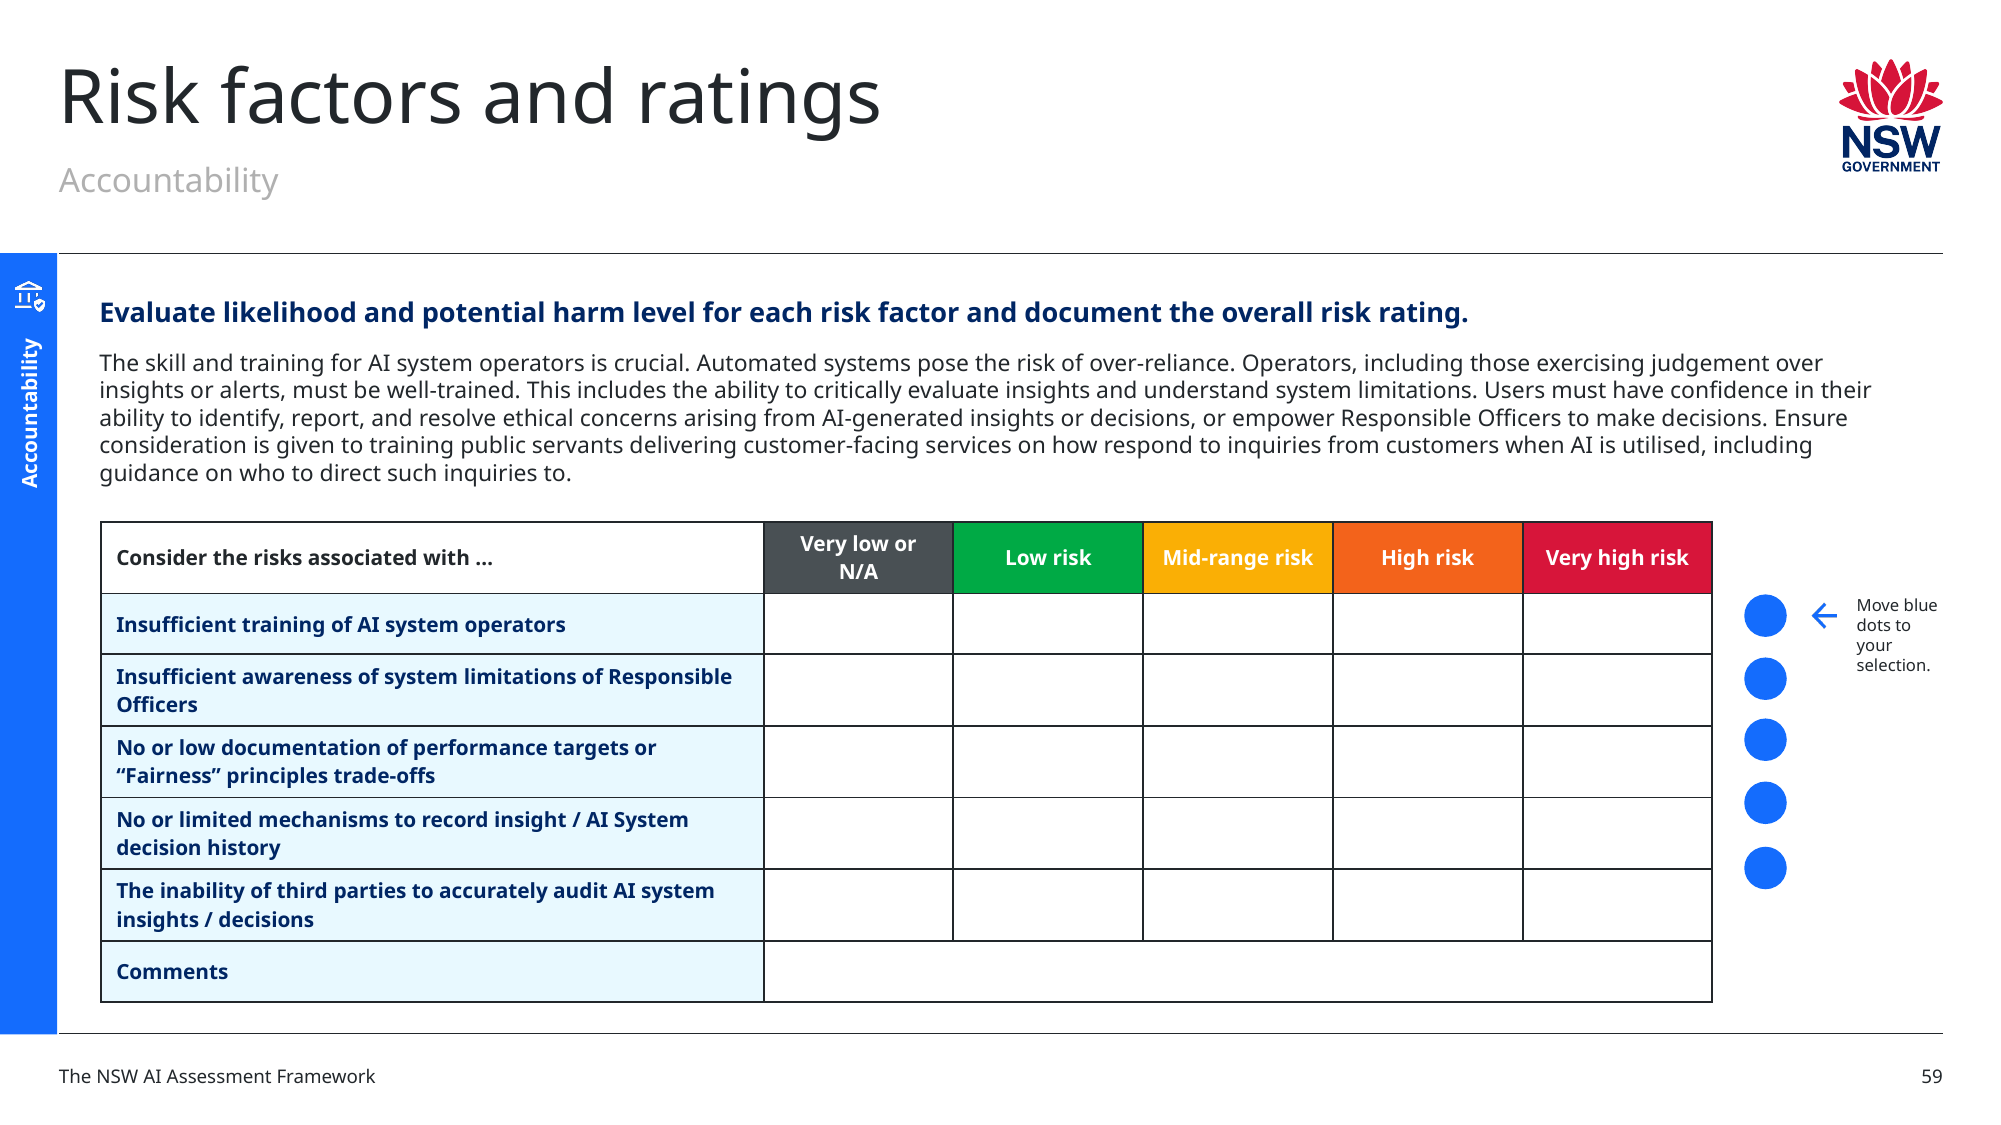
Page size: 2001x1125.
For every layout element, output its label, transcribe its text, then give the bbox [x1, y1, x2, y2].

text_box [1743, 845, 1788, 891]
table_cell No or low documentation of performance targets or “Fairness” principles trade-offs [102, 727, 763, 797]
table_cell [765, 942, 1711, 1001]
table_cell [954, 870, 1142, 940]
table_cell [1524, 727, 1711, 797]
table_header Very low or N/A [765, 523, 952, 593]
table_header Consider the risks associated with … [102, 523, 763, 593]
table_header Low risk [954, 523, 1142, 593]
table_header Mid-range risk [1144, 523, 1332, 593]
text_box [1743, 717, 1788, 763]
table_cell [954, 798, 1142, 868]
table_cell [954, 655, 1142, 725]
table_cell [1524, 798, 1711, 868]
picture [1805, 596, 1843, 635]
table_cell [765, 870, 952, 940]
table_cell No or limited mechanisms to record insight / AI System decision history [102, 798, 763, 868]
text_box Accountability [59, 164, 1357, 227]
table_header Very high risk [1524, 523, 1711, 593]
text_box [1743, 593, 1788, 638]
text_box [0, 252, 58, 1035]
text_box The NSW AI Assessment Framework [59, 1065, 942, 1095]
table_cell [954, 594, 1142, 653]
table_cell [765, 594, 952, 653]
table_cell [1144, 594, 1332, 653]
table_cell [1334, 798, 1522, 868]
table_cell [1144, 798, 1332, 868]
picture [1839, 59, 1943, 172]
table_cell Insufficient awareness of system limitations of Responsible Officers [102, 655, 763, 725]
title Risk factors and ratings [59, 59, 1713, 225]
table_cell [1334, 870, 1522, 940]
table_cell [765, 798, 952, 868]
table_cell [1334, 594, 1522, 653]
table_cell [1144, 870, 1332, 940]
table_header High risk [1334, 523, 1522, 593]
table_cell The inability of third parties to accurately audit AI system insights / decisions [102, 870, 763, 940]
picture [12, 279, 45, 312]
table_cell Insufficient training of AI system operators [102, 594, 763, 653]
table_cell [1524, 870, 1711, 940]
text_box Move blue dots to your selection. [1856, 594, 1943, 782]
text_box [1743, 780, 1788, 826]
slide_number 59 [1824, 1065, 1943, 1095]
table_cell [1144, 655, 1332, 725]
list Evaluate likelihood and potential harm level for each risk factor and document the overall risk rating. The skill and training for AI system operators is crucial. Automated systems pose the risk of over-reliance. Operators, including those exercising judgement over insights or alerts, must be well-trained. This includes the ability to critically evaluate insights and understand system limitations. Users must have confidence in their ability to identify, report, and resolve ethical concerns arising from AI-generated insights or decisions, or empower Responsible Officers to make decisions. Ensure consideration is given to training public servants delivering customer-facing services on how respond to inquiries from customers when AI is utilised, including guidance on who to direct such inquiries to. [99, 295, 1915, 478]
table_cell [1334, 727, 1522, 797]
table_cell Comments [102, 942, 763, 1001]
text_box [1743, 656, 1788, 702]
table_cell [1524, 655, 1711, 725]
table_cell [1524, 594, 1711, 653]
table_cell [954, 727, 1142, 797]
table_cell [1144, 727, 1332, 797]
table_cell [765, 727, 952, 797]
text_box Accountability [16, 338, 59, 697]
table_cell [765, 655, 952, 725]
table_cell [1334, 655, 1522, 725]
